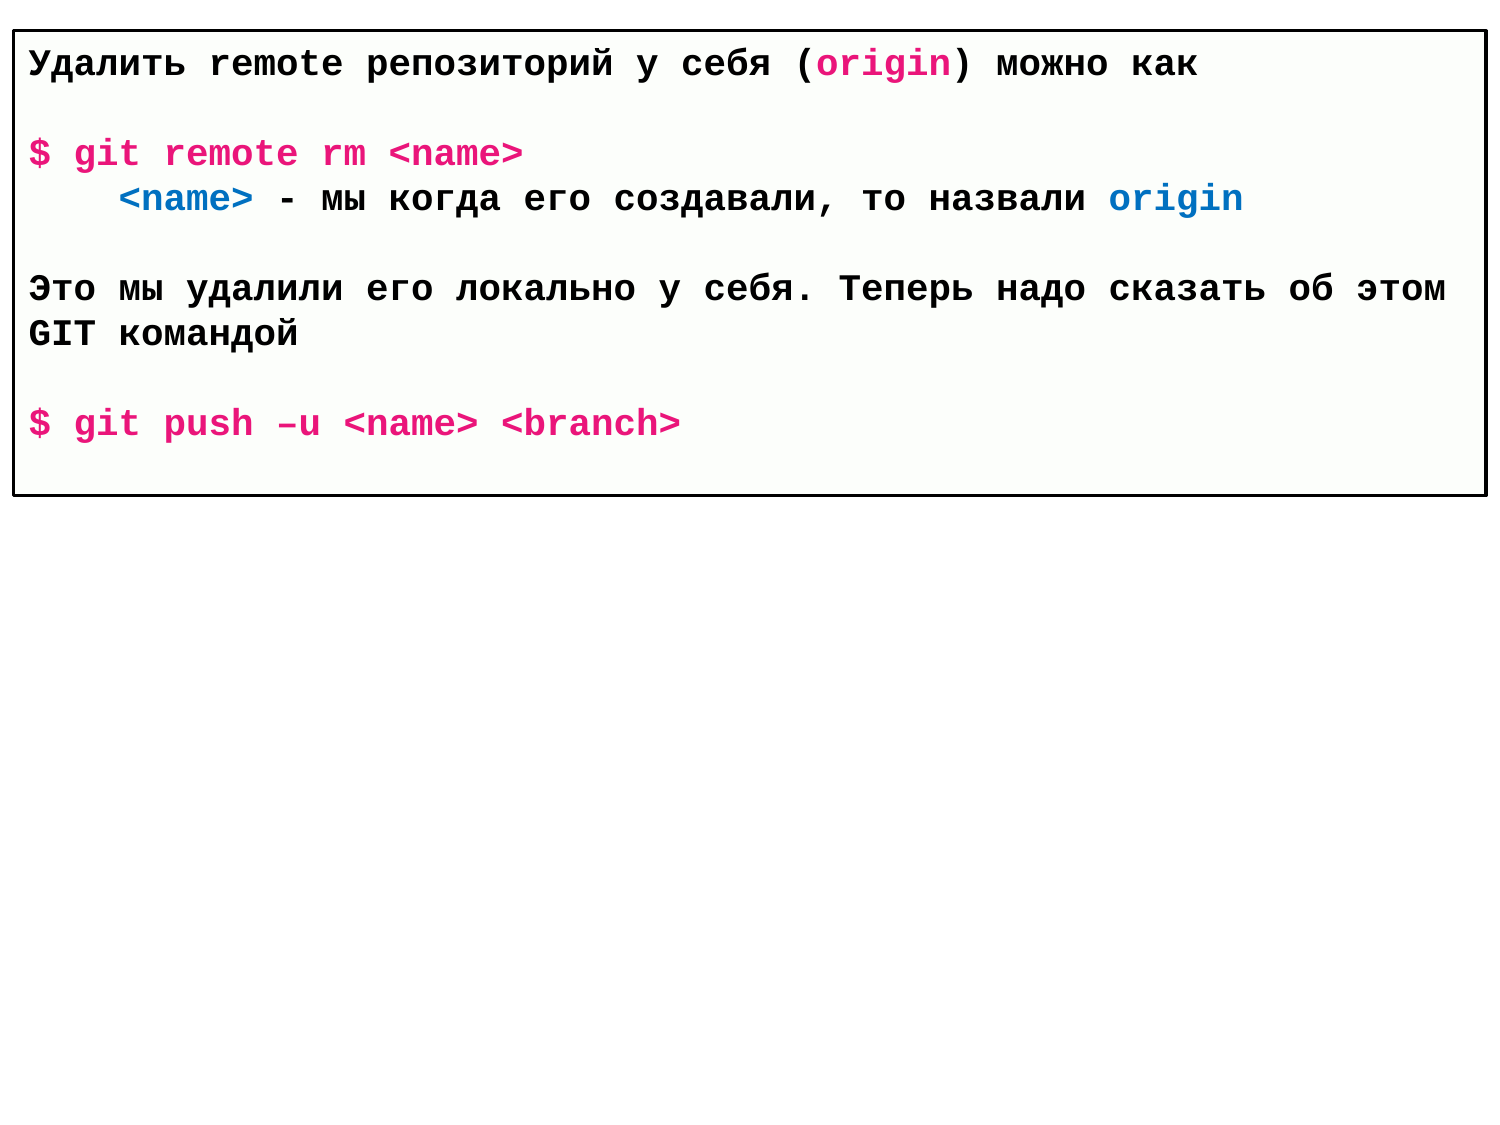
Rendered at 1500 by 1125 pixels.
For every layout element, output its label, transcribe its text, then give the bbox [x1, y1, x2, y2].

text_box Удалить remote репозиторий у себя (origin) можно как $ git remote rm <name> <name> - мы когда его создавали, то назвали origin Это мы удалили его локально у себя. Теперь надо сказать об этом GIT командой $ git push –u <name> <branch> [13, 30, 1487, 496]
